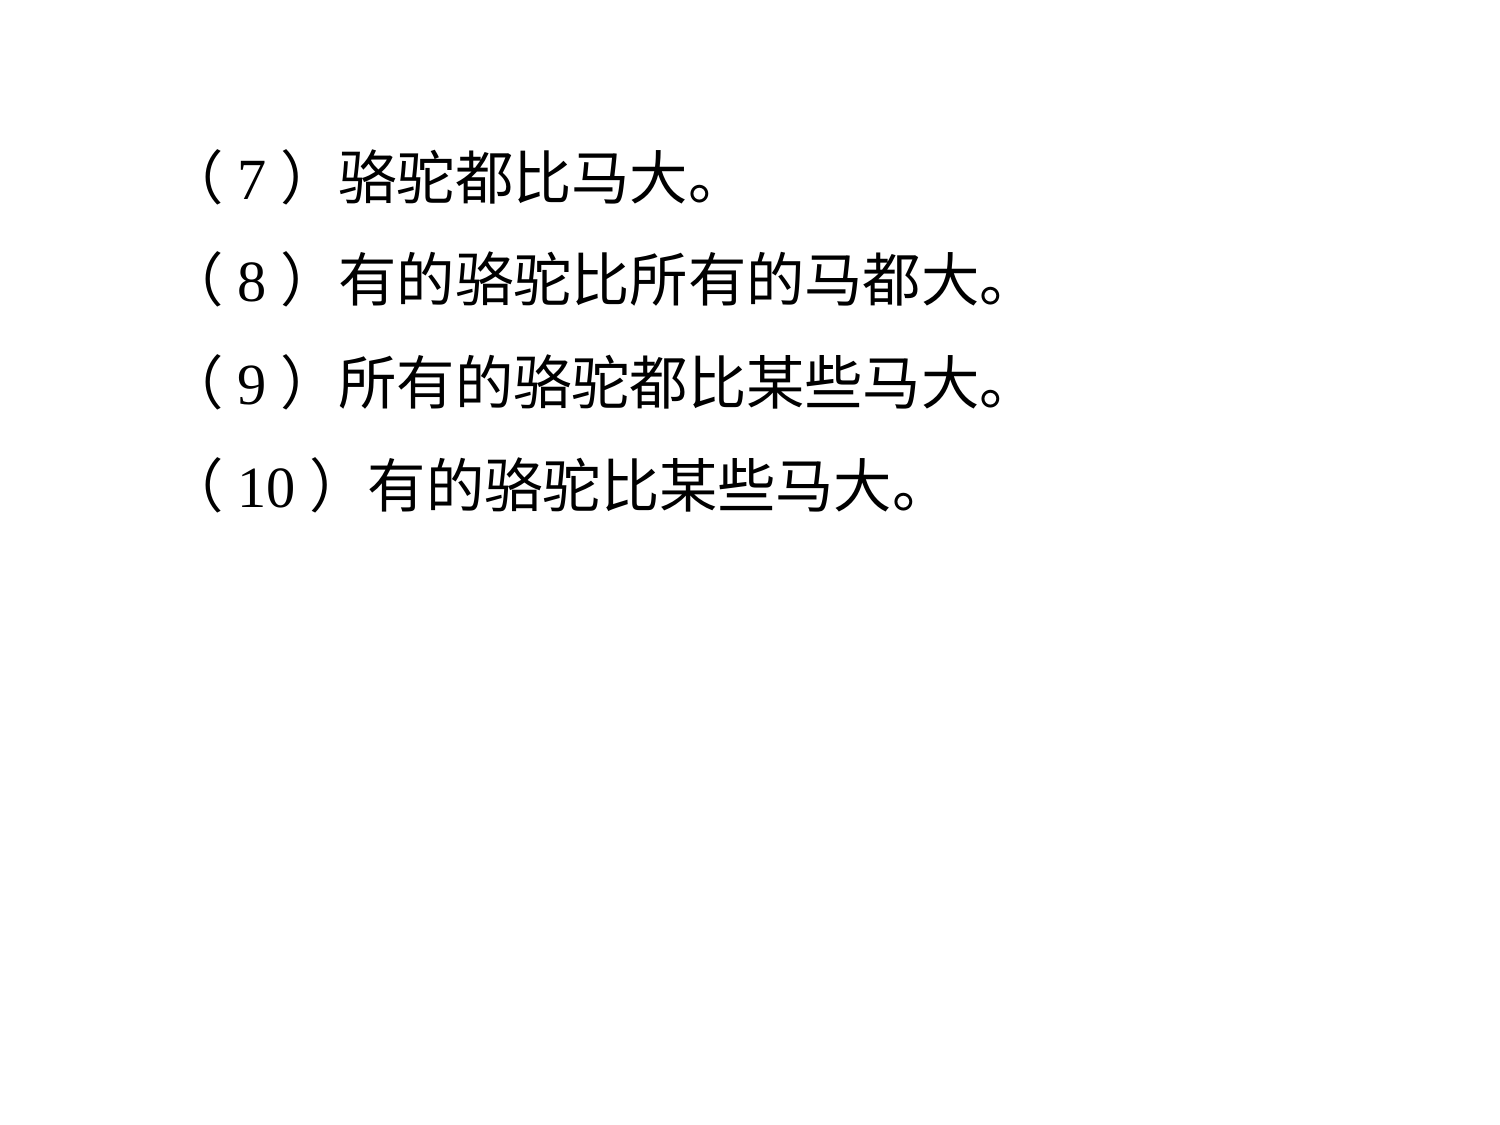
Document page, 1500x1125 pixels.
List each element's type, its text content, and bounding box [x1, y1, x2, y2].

list （7）骆驼都比马大。 （8）有的骆驼比所有的马都大。 （9）所有的骆驼都比某些马大。 （10）有的骆驼比某些马大。 [150, 112, 1200, 688]
